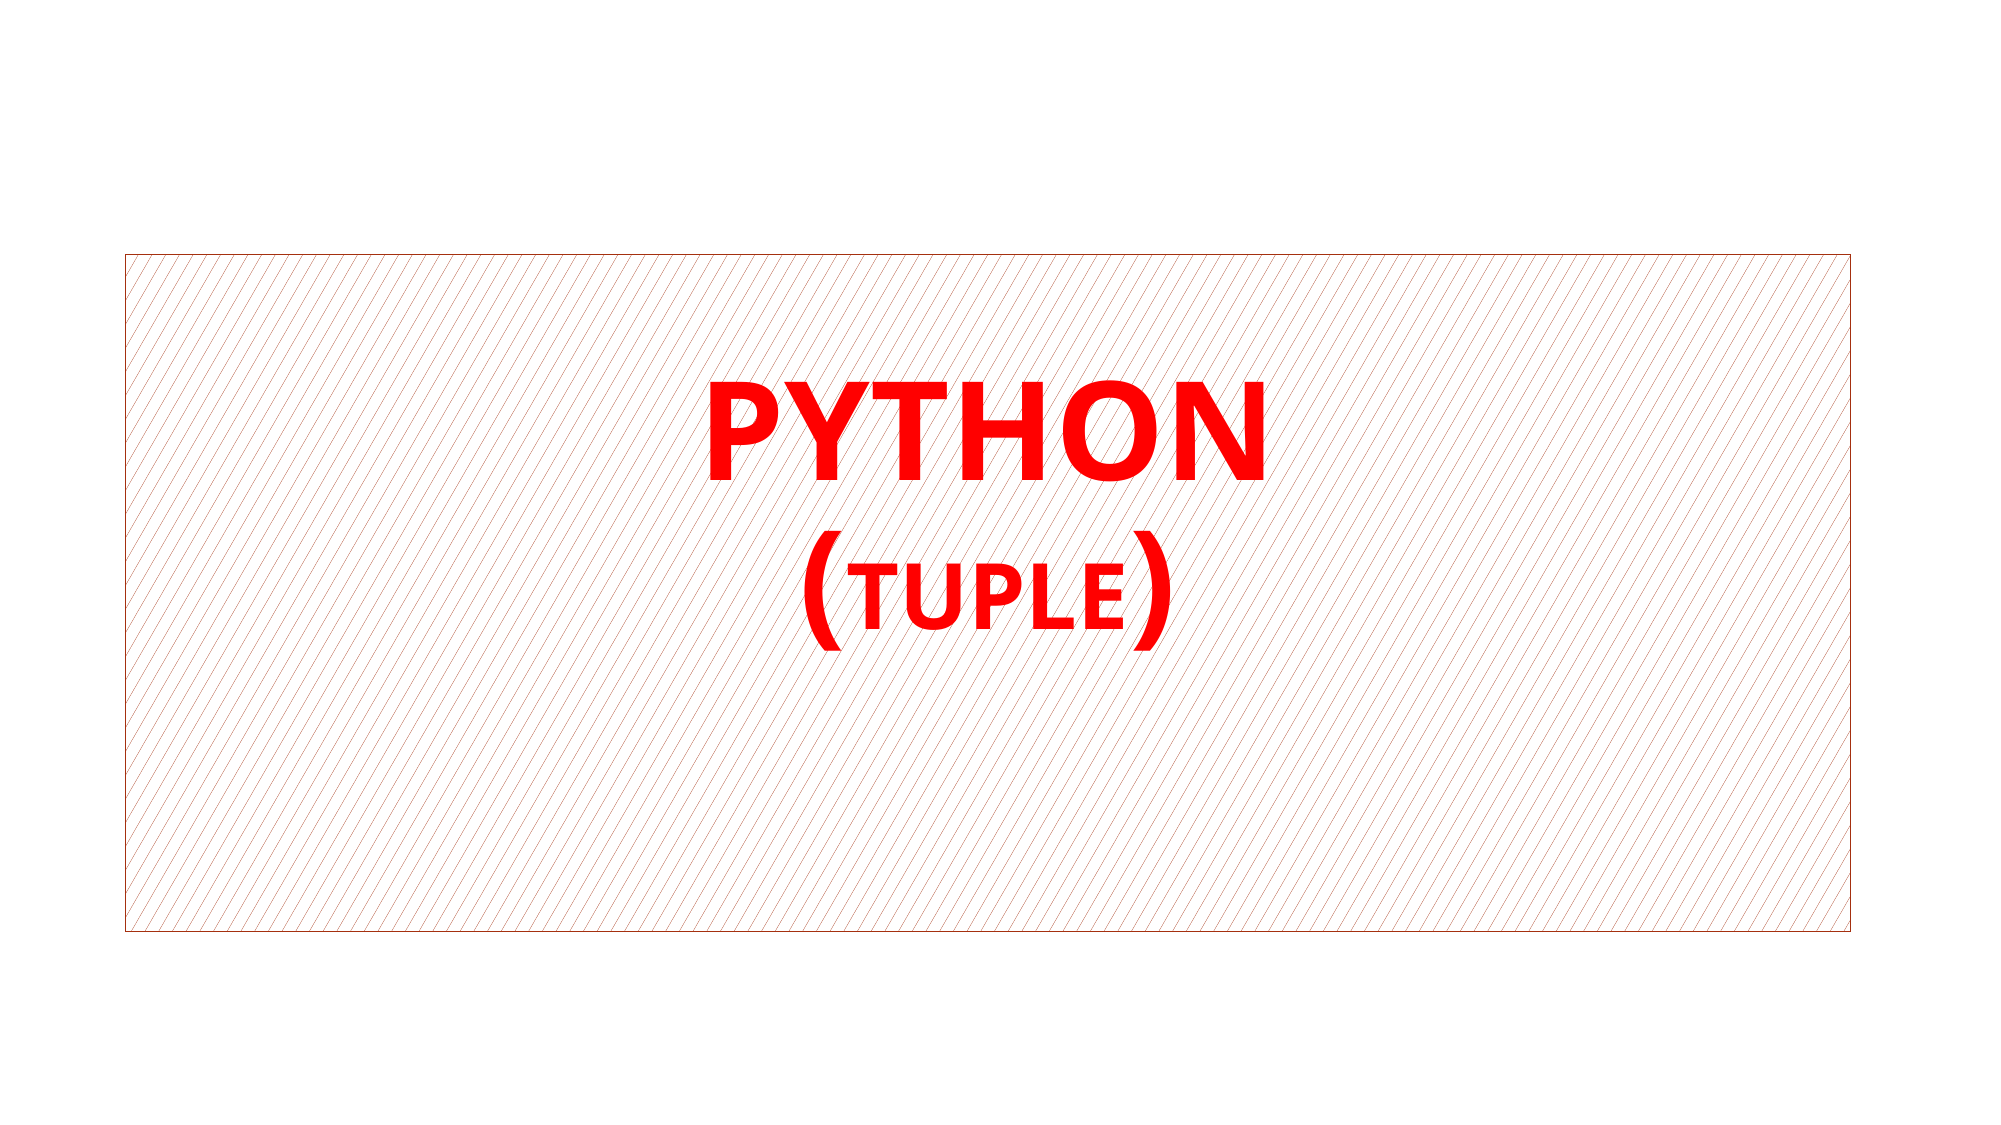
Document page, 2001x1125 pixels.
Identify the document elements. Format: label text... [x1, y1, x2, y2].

title PYTHON (TUPLE) [125, 254, 1851, 932]
